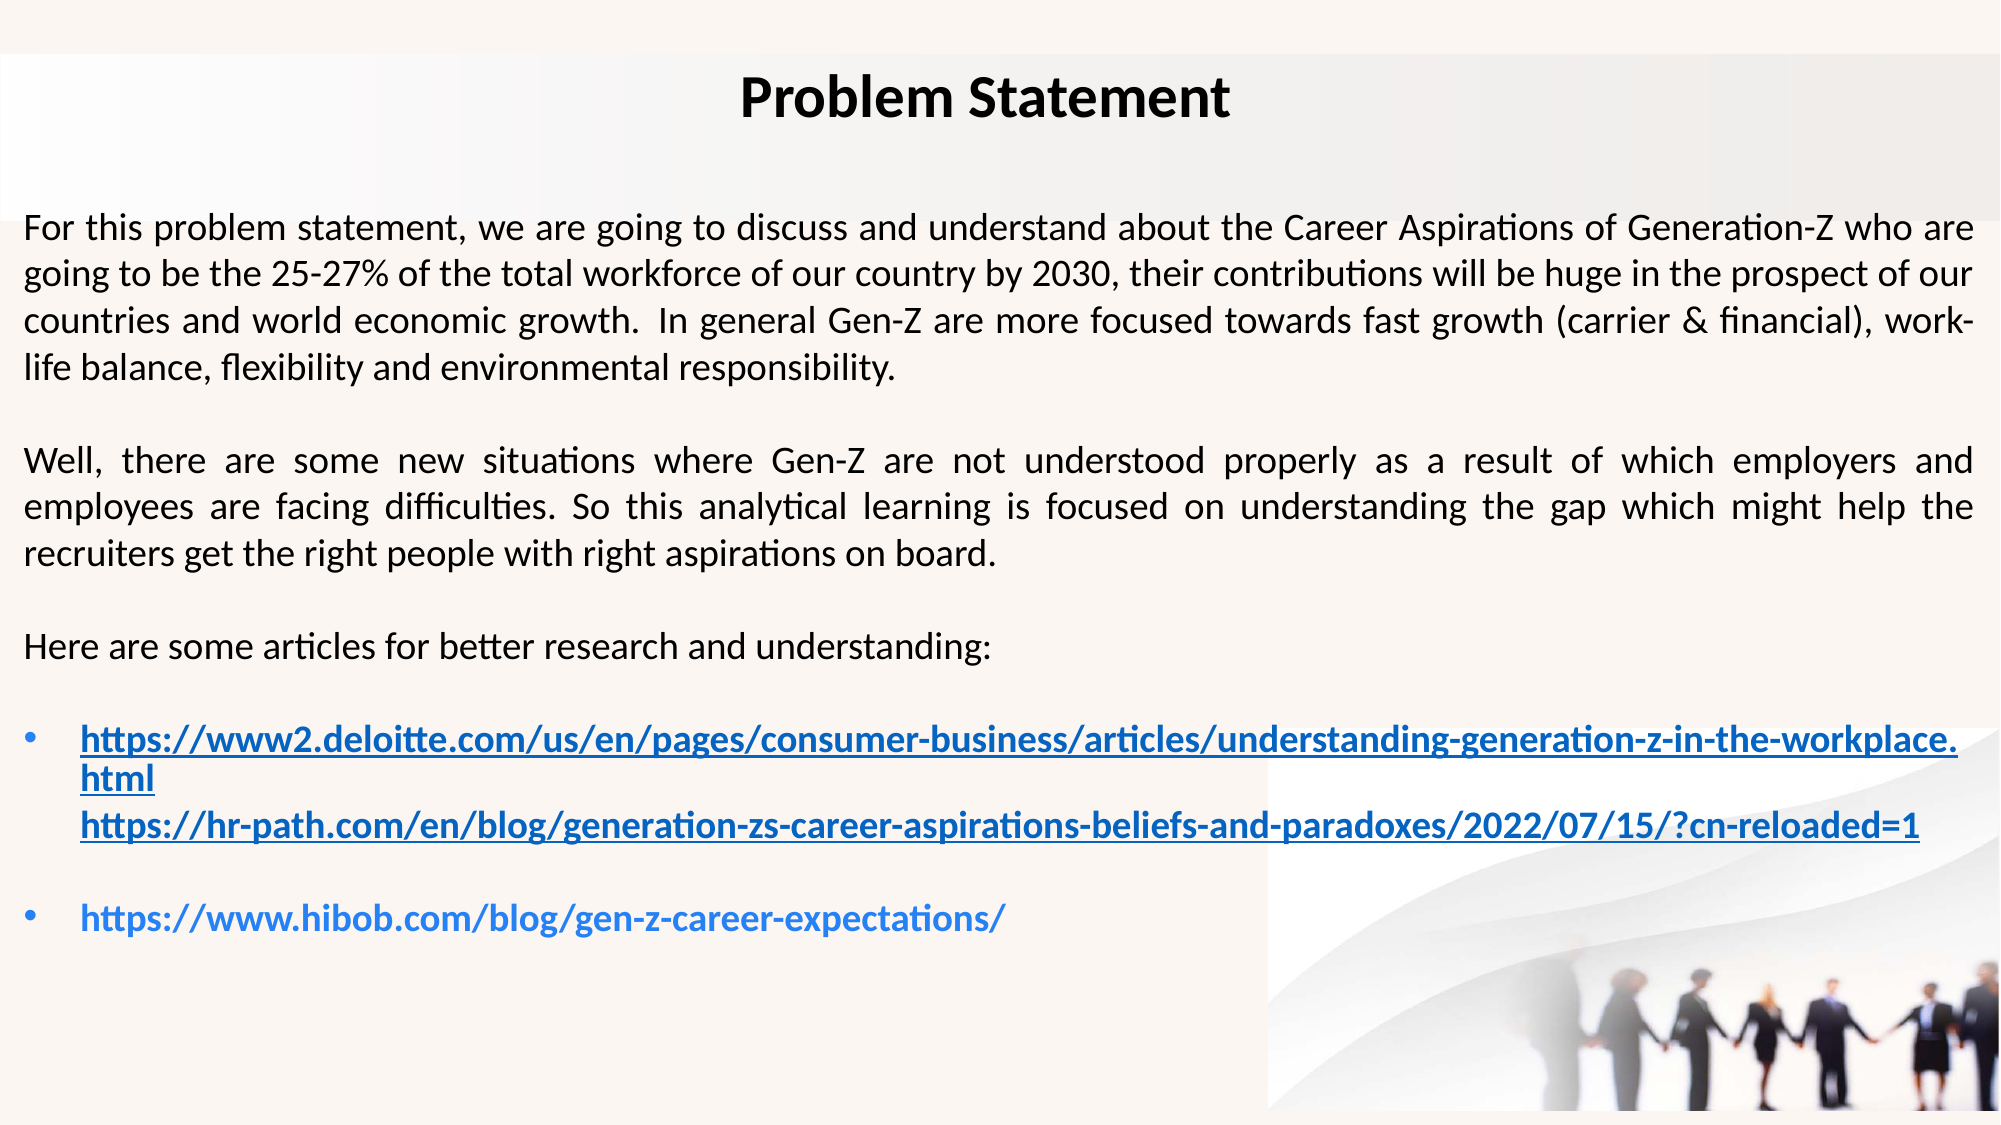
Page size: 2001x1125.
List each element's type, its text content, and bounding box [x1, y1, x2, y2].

text_box Problem Statement [658, 48, 1325, 137]
text_box For this problem statement, we are going to discuss and understand about the Career Aspirations of Generation-Z who are going to be the 25-27% of the total workforce of our country by 2030, their contributions will be huge in the prospect of our countries and world economic growth. In general Gen-Z are more focused towards fast growth (carrier & financial), work-life balance, flexibility and environmental responsibility. Well, there are some new situations where Gen-Z are not understood properly as a result of which employers and employees are facing difficulties. So this analytical learning is focused on understanding the gap which might help the recruiters get the right people with right aspirations on board. Here are some articles for better research and understanding: https://www2.deloitte.com/us/en/pages/consumer-business/articles/understanding-generation-z-in-the-workplace.htmlhttps://hr-path.com/en/blog/generation-zs-career-aspirations-beliefs-and-paradoxes/2022/07/15/?cn-reloaded=1 https://www.hibob.com/blog/gen-z-career-expectations/ [9, 193, 1989, 1114]
picture [1989, 728, 1999, 1111]
